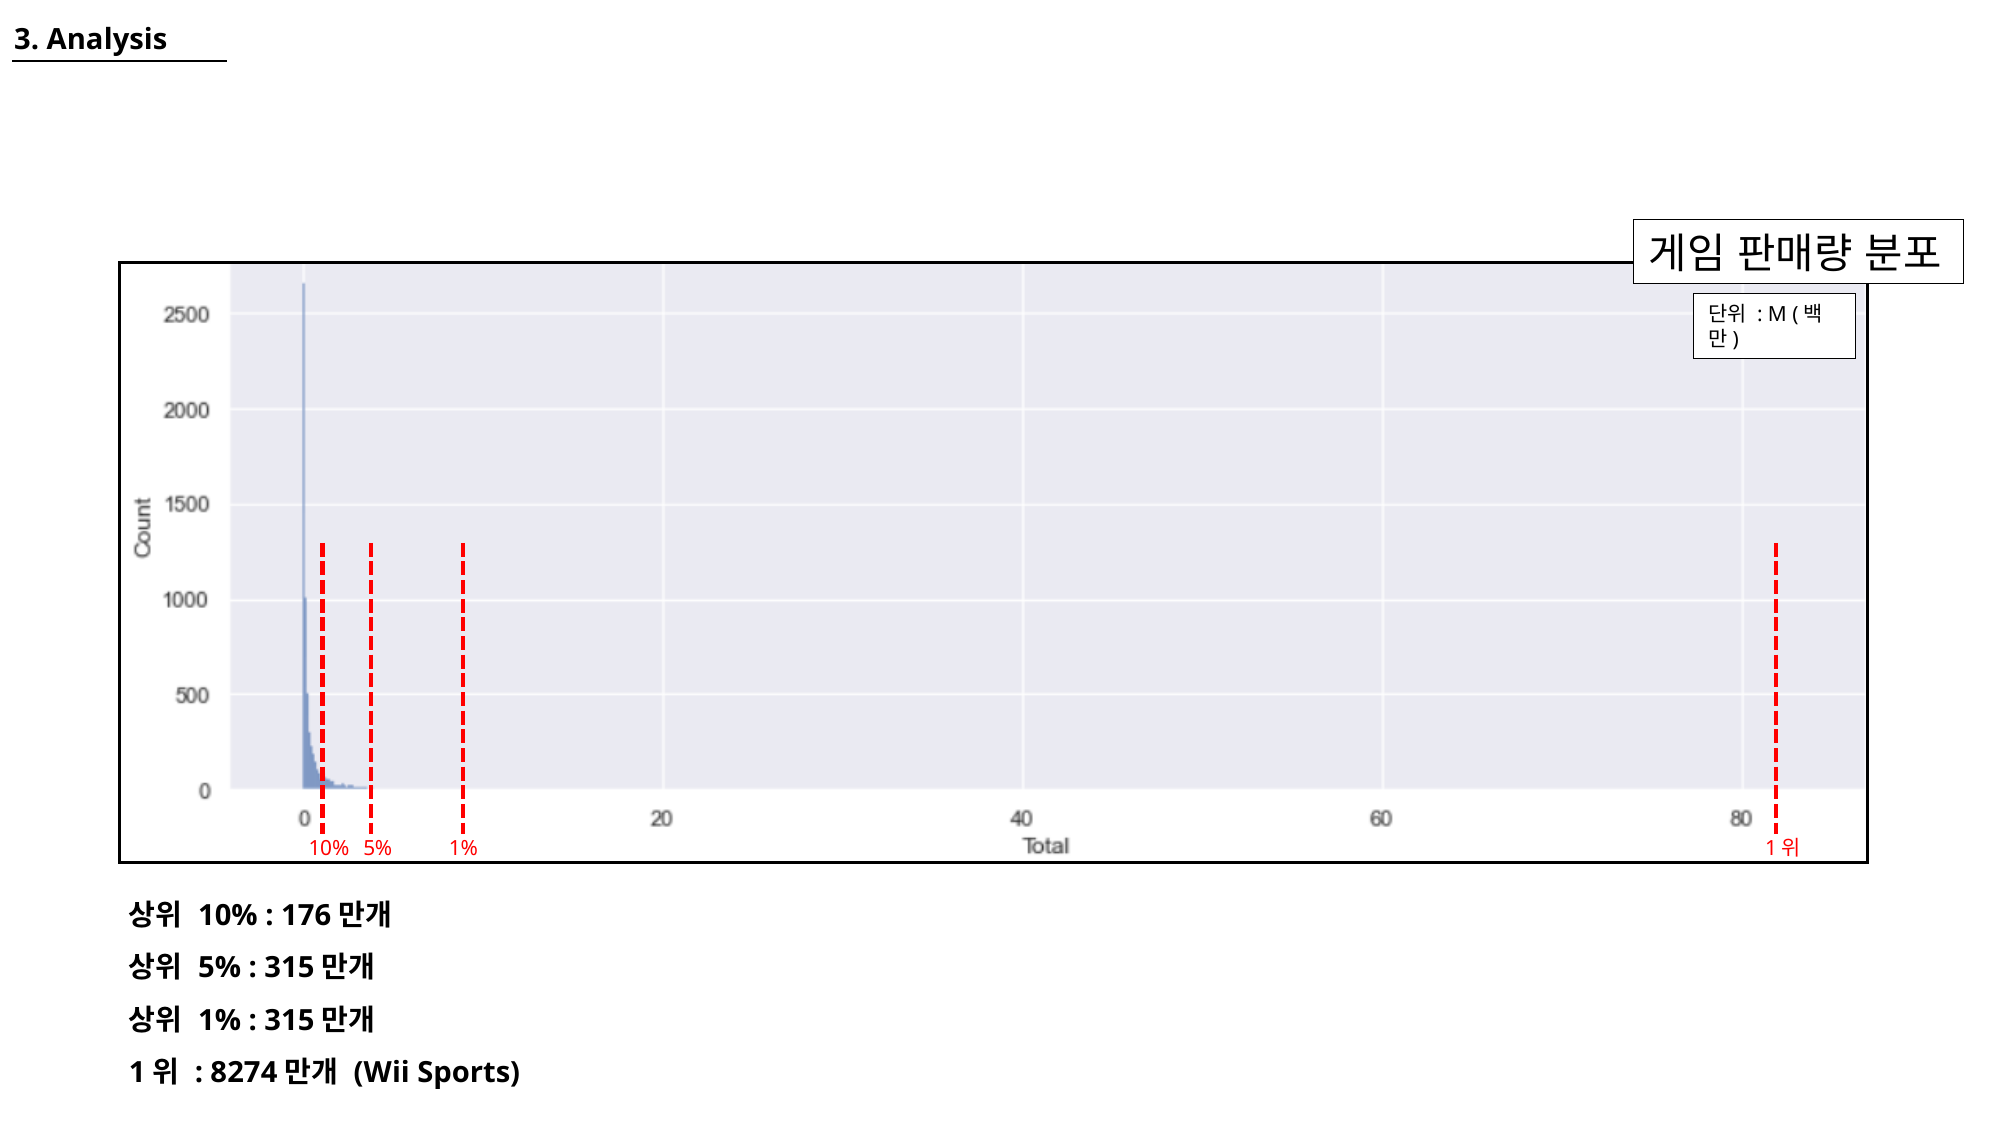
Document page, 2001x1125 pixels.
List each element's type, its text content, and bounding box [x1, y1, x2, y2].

text_box 10% [293, 863, 348, 867]
text_box [119, 261, 1633, 863]
text_box 상위 10% : 176만개 상위 5% : 315만개 상위 1% : 315만개 1위 : 8274만개 (Wii Sports) [114, 871, 544, 1096]
text_box 1% [434, 863, 503, 867]
text_box 3. Analysis [0, 0, 392, 63]
text_box 1위 [1750, 863, 1819, 867]
picture [132, 262, 1868, 863]
text_box 5% [348, 863, 417, 867]
text_box 게임 판매량 분포 [1633, 219, 1964, 284]
